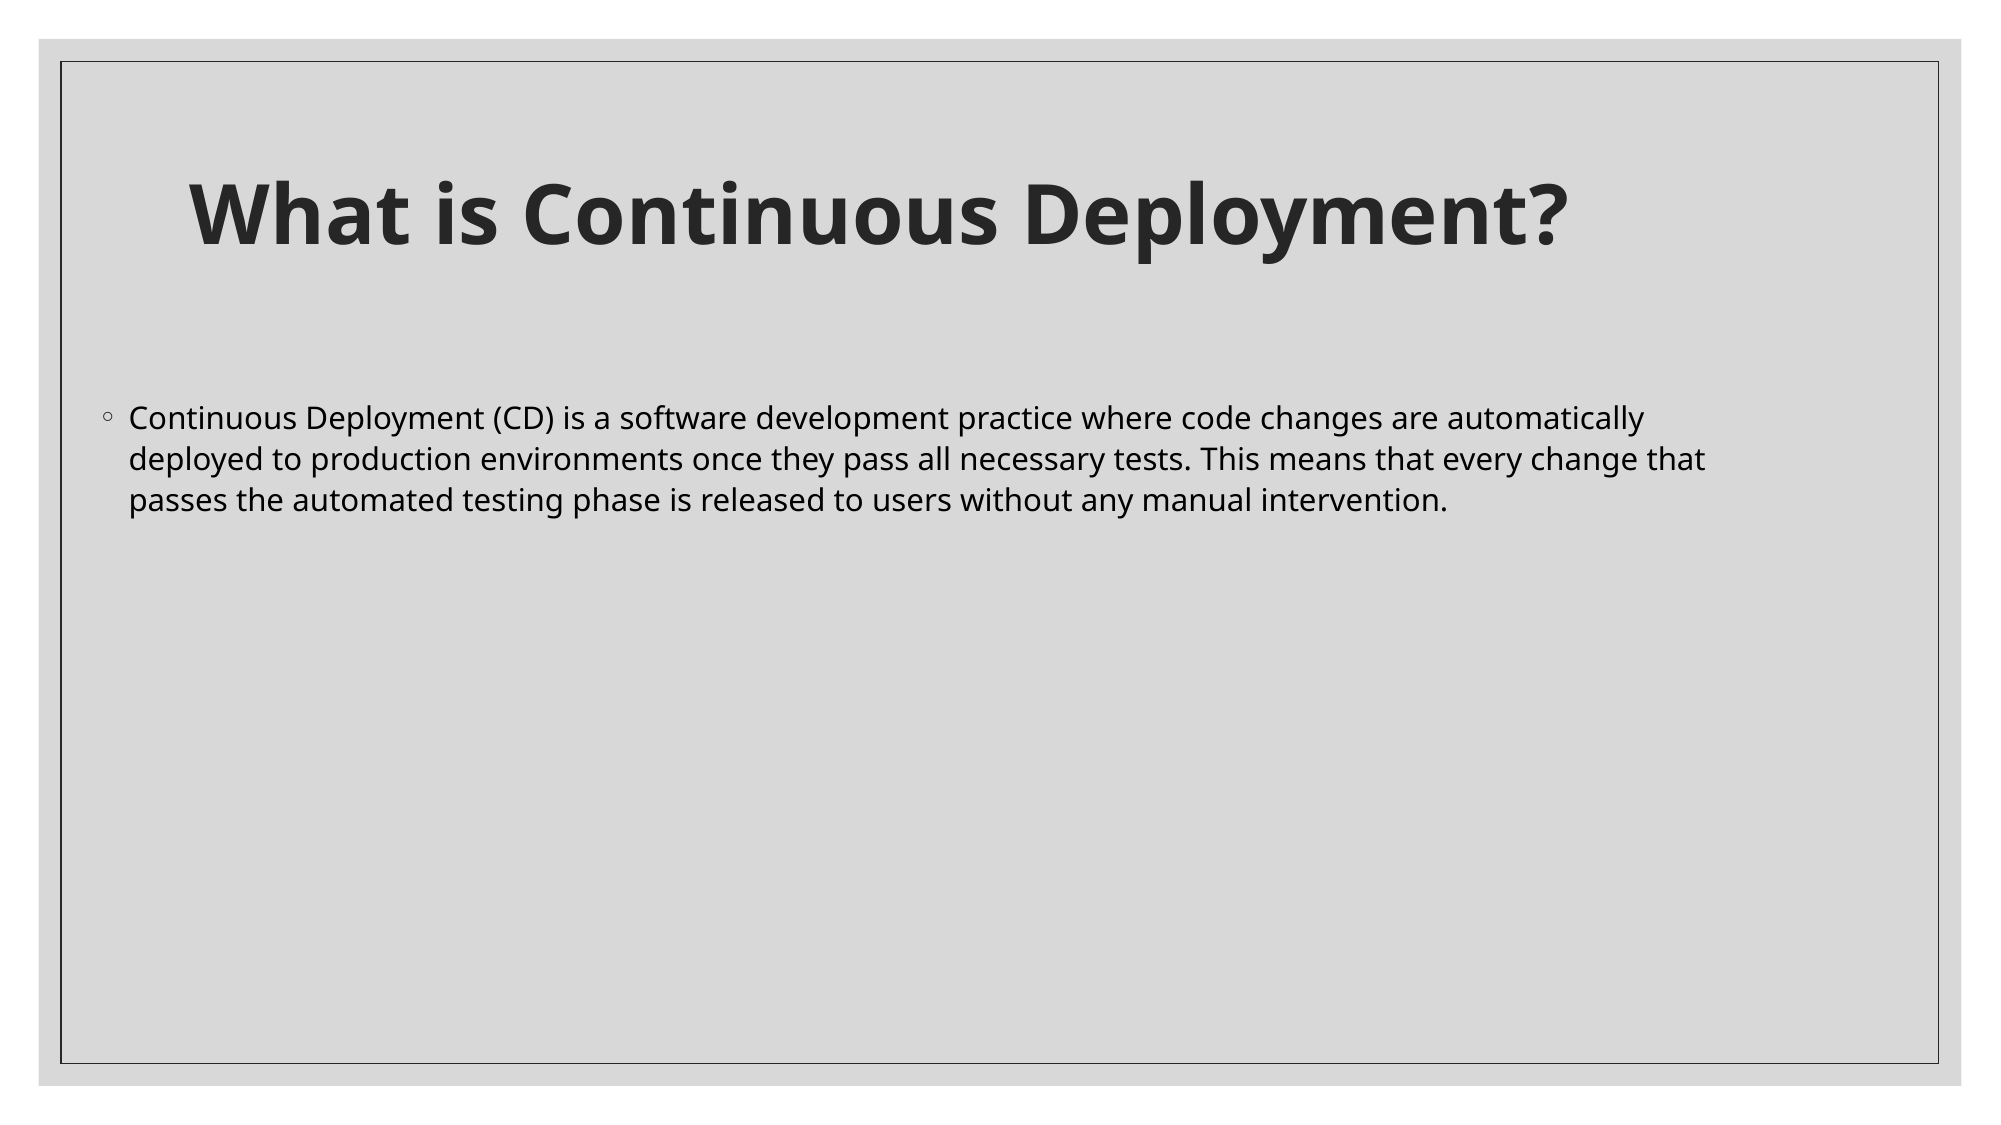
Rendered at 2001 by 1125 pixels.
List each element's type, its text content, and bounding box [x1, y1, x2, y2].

list Continuous Deployment (CD) is a software development practice where code changes are automatically deployed to production environments once they pass all necessary tests. This means that every change that passes the automated testing phase is released to users without any manual intervention. [83, 129, 1791, 783]
title What is Continuous Deployment? [174, 105, 1825, 331]
